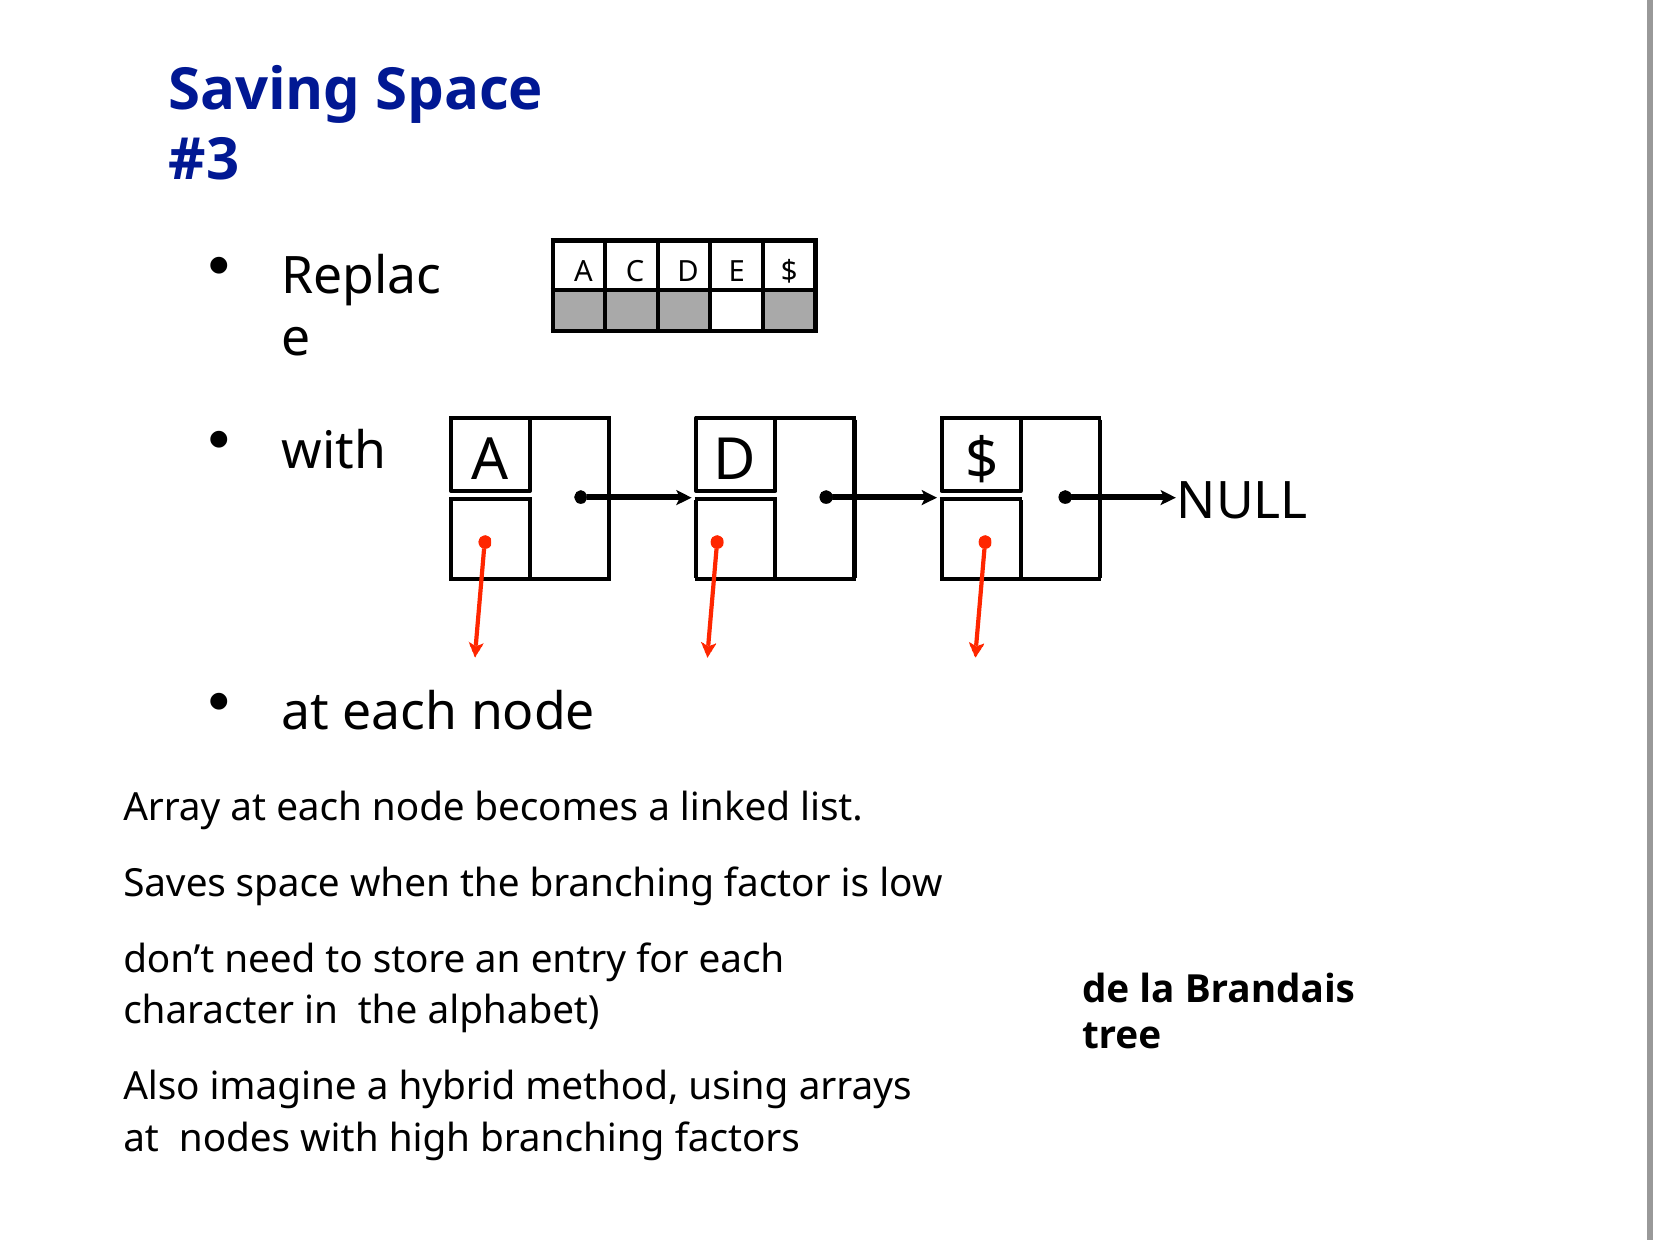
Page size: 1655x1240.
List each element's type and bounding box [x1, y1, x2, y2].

table_cell [660, 292, 708, 329]
table_header [765, 243, 813, 288]
text_box [207, 414, 389, 479]
table_header [660, 243, 708, 288]
title [166, 50, 603, 259]
table_cell [765, 292, 813, 329]
text_box [207, 240, 462, 367]
table_header [555, 243, 603, 288]
text_box [940, 535, 1102, 658]
text_box [940, 417, 1102, 491]
text_box [694, 535, 857, 658]
table_cell [607, 292, 656, 329]
text_box [121, 676, 955, 1159]
table_cell [555, 292, 603, 329]
table_header [712, 243, 761, 288]
text_box [819, 419, 937, 578]
text_box [449, 417, 611, 491]
text_box [694, 417, 857, 491]
table_header [607, 243, 656, 288]
table_cell [712, 292, 761, 329]
text_box [1080, 961, 1412, 1057]
text_box [1058, 419, 1325, 578]
text_box [449, 535, 611, 658]
text_box [574, 419, 692, 578]
